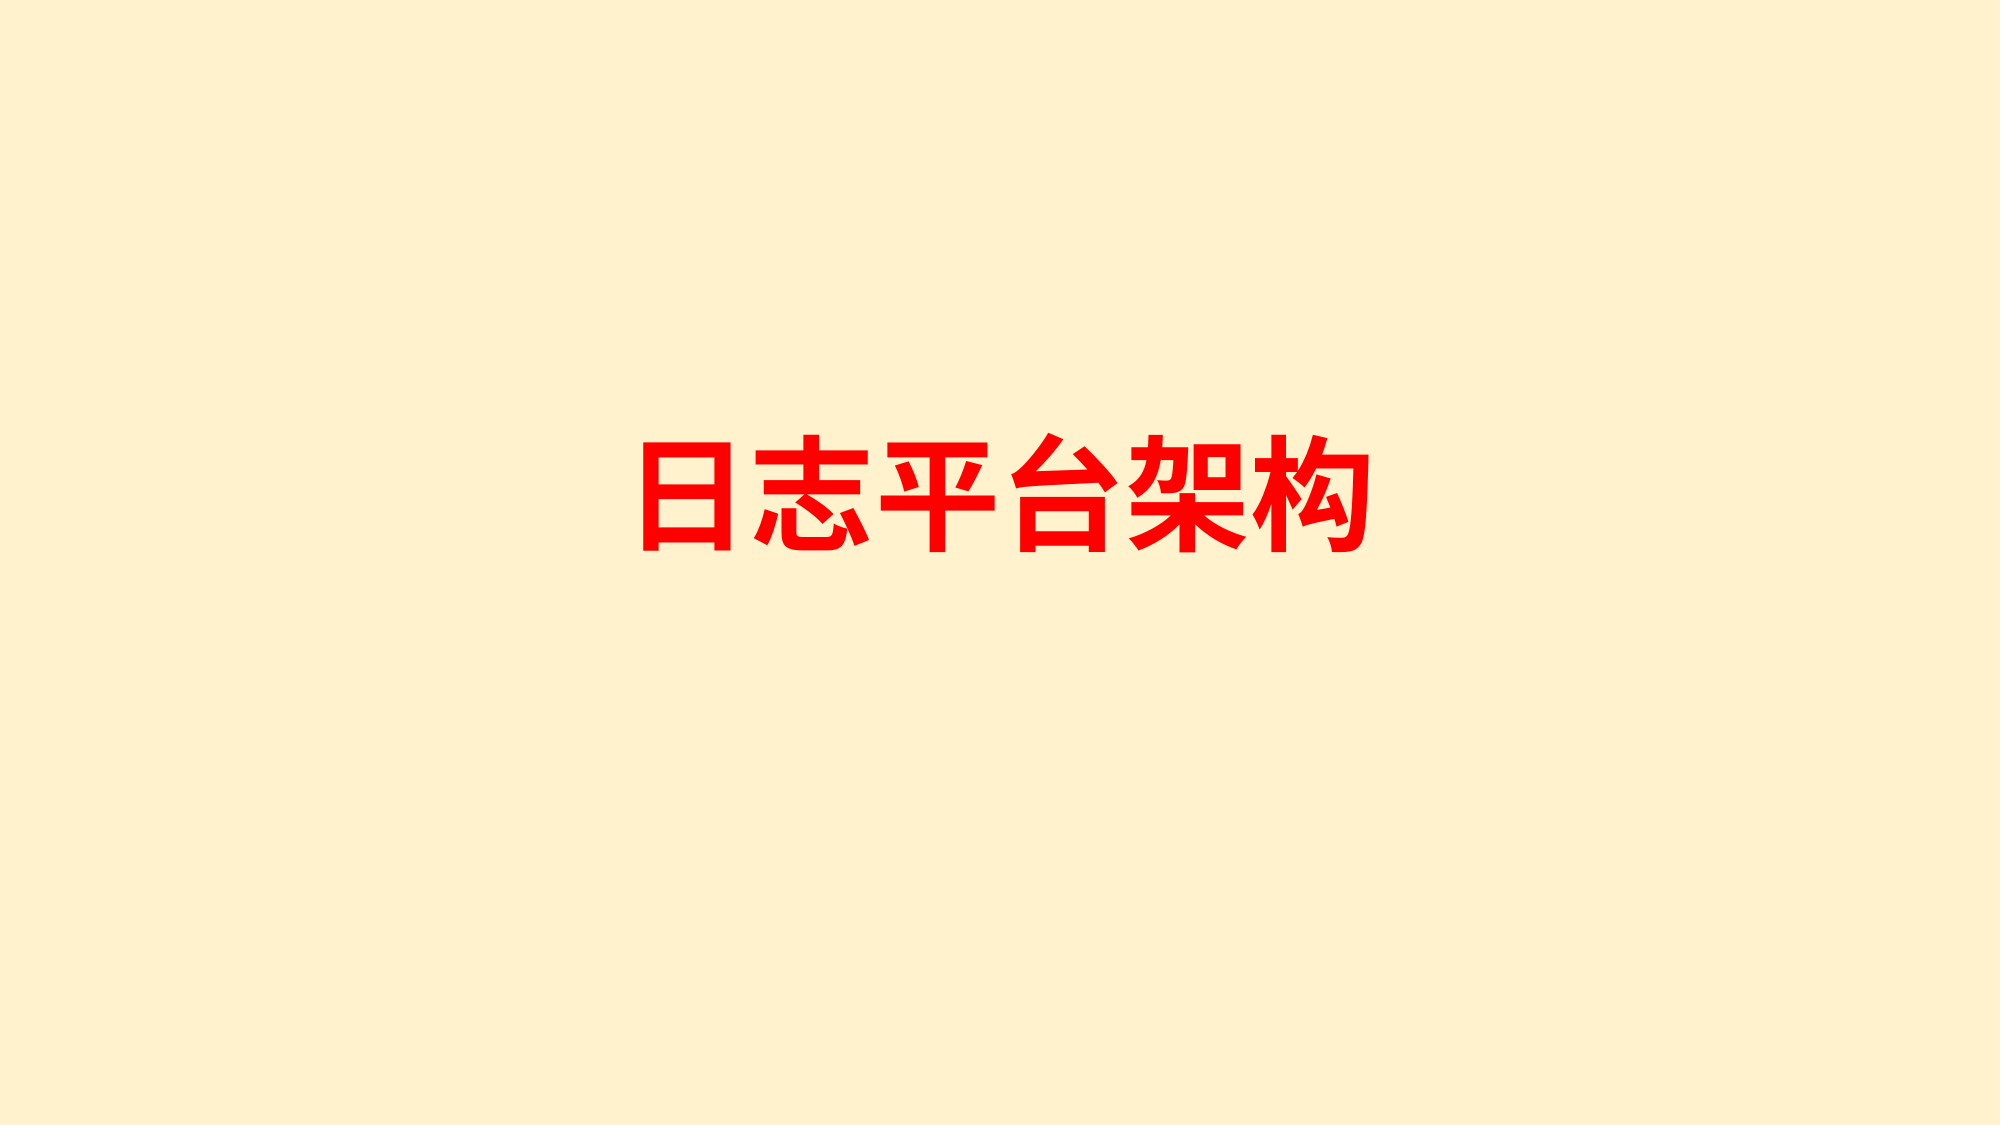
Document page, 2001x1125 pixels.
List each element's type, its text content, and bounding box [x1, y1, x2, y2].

title 日志平台架构 [249, 184, 1750, 576]
